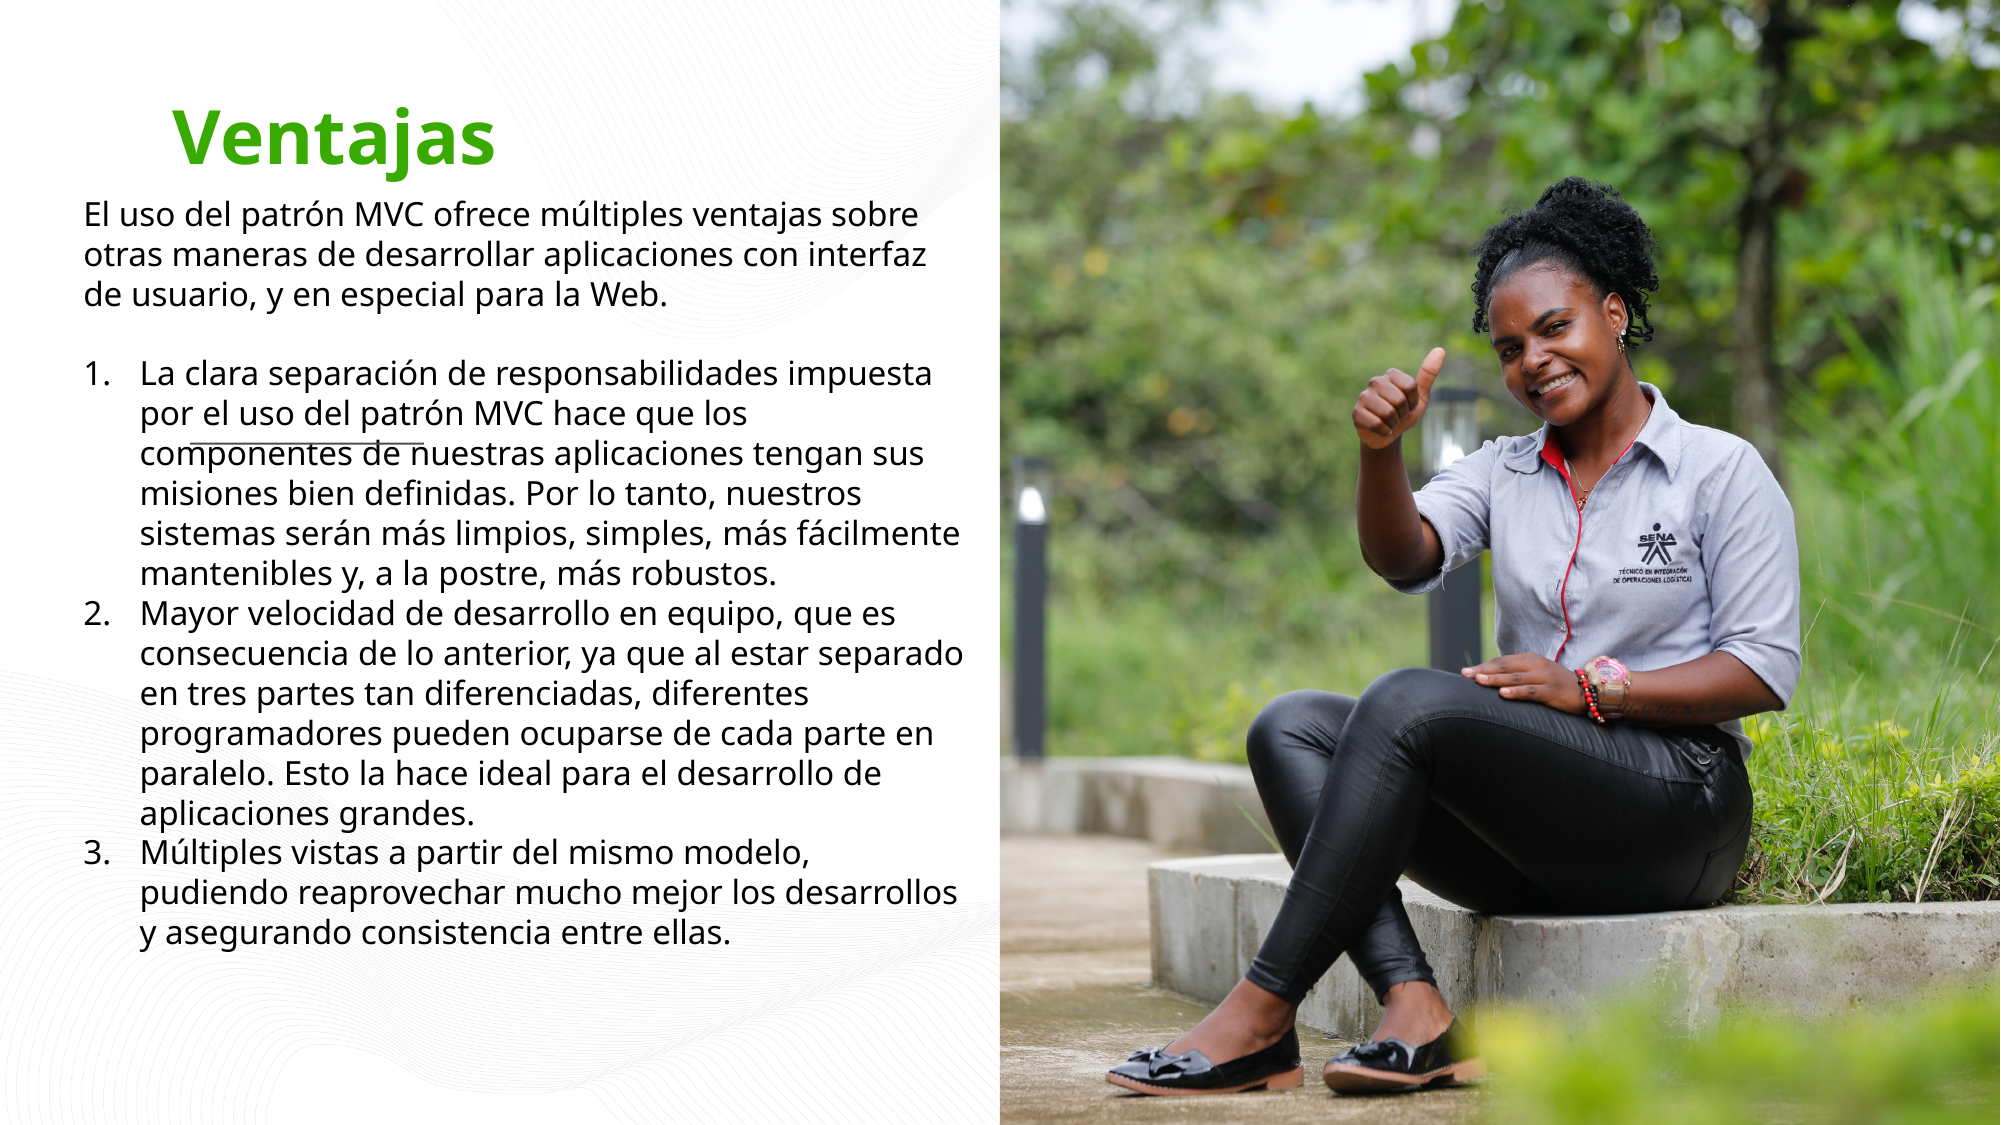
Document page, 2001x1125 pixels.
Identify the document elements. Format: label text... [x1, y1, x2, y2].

picture [0, 0, 2001, 1125]
text_box El uso del patrón MVC ofrece múltiples ventajas sobre otras maneras de desarrollar aplicaciones con interfaz de usuario, y en especial para la Web. La clara separación de responsabilidades impuesta por el uso del patrón MVC hace que los componentes de nuestras aplicaciones tengan sus misiones bien definidas. Por lo tanto, nuestros sistemas serán más limpios, simples, más fácilmente mantenibles y, a la postre, más robustos. Mayor velocidad de desarrollo en equipo, que es consecuencia de lo anterior, ya que al estar separado en tres partes tan diferenciadas, diferentes programadores pueden ocuparse de cada parte en paralelo. Esto la hace ideal para el desarrollo de aplicaciones grandes. Múltiples vistas a partir del mismo modelo, pudiendo reaprovechar mucho mejor los desarrollos y asegurando consistencia entre ellas. [68, 185, 983, 959]
text_box Ventajas [158, 92, 605, 185]
